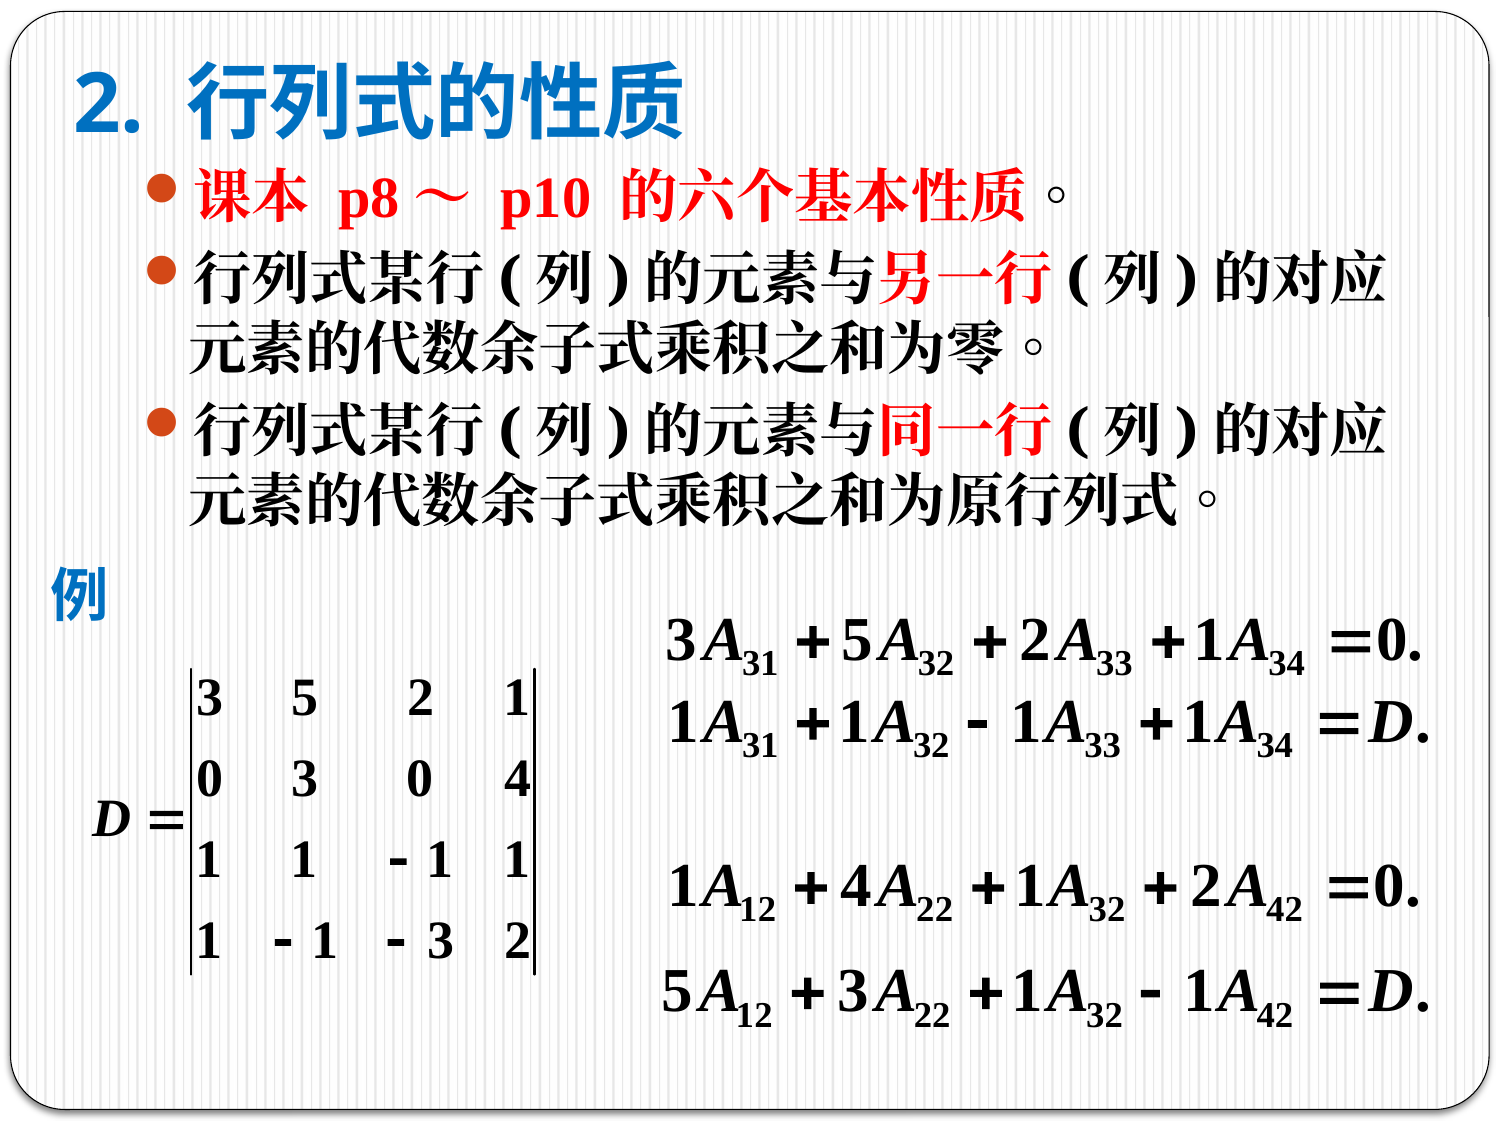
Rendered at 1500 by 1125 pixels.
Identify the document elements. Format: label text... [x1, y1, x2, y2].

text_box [655, 597, 1434, 692]
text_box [661, 843, 1429, 938]
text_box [652, 948, 1441, 1044]
list 课本 p8～ p10 的六个基本性质。 行列式某行(列)的元素与另一行(列)的对应元素的代数余子式乘积之和为零。 行列式某行(列)的元素与同一行(列)的对应元素的代数余子式乘积之和为原行列式。 [128, 152, 1404, 548]
title 2. 行列式的性质 [58, 35, 1428, 164]
text_box 例 [35, 550, 448, 636]
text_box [661, 679, 1440, 774]
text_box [81, 655, 550, 985]
